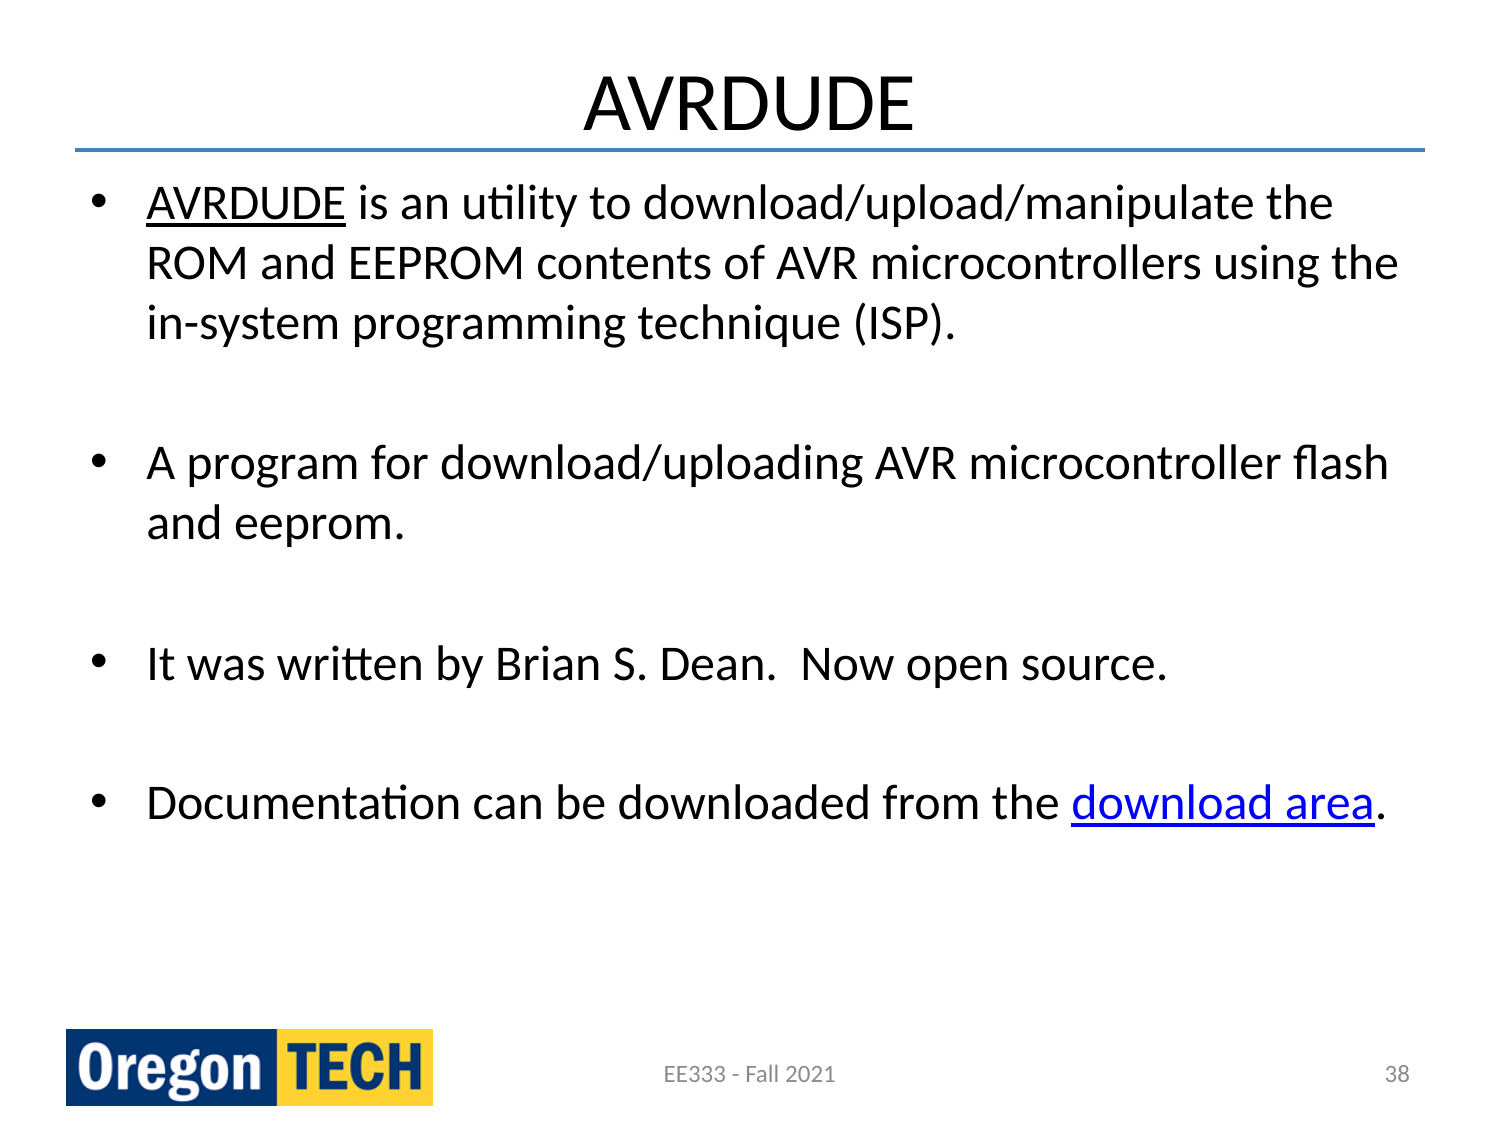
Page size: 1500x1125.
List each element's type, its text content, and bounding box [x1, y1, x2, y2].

title AVRDUDE [75, 45, 1425, 150]
footer EE333 - Fall 2021 [512, 1042, 988, 1103]
slide_number 38 [1074, 1042, 1425, 1103]
list AVRDUDE is an utility to download/upload/manipulate the ROM and EEPROM contents of AVR microcontrollers using the in-system programming technique (ISP). A program for download/uploading AVR microcontroller flash and eeprom. It was written by Brian S. Dean. Now open source. Documentation can be downloaded from the download area. [75, 162, 1425, 1005]
picture [66, 1029, 433, 1106]
